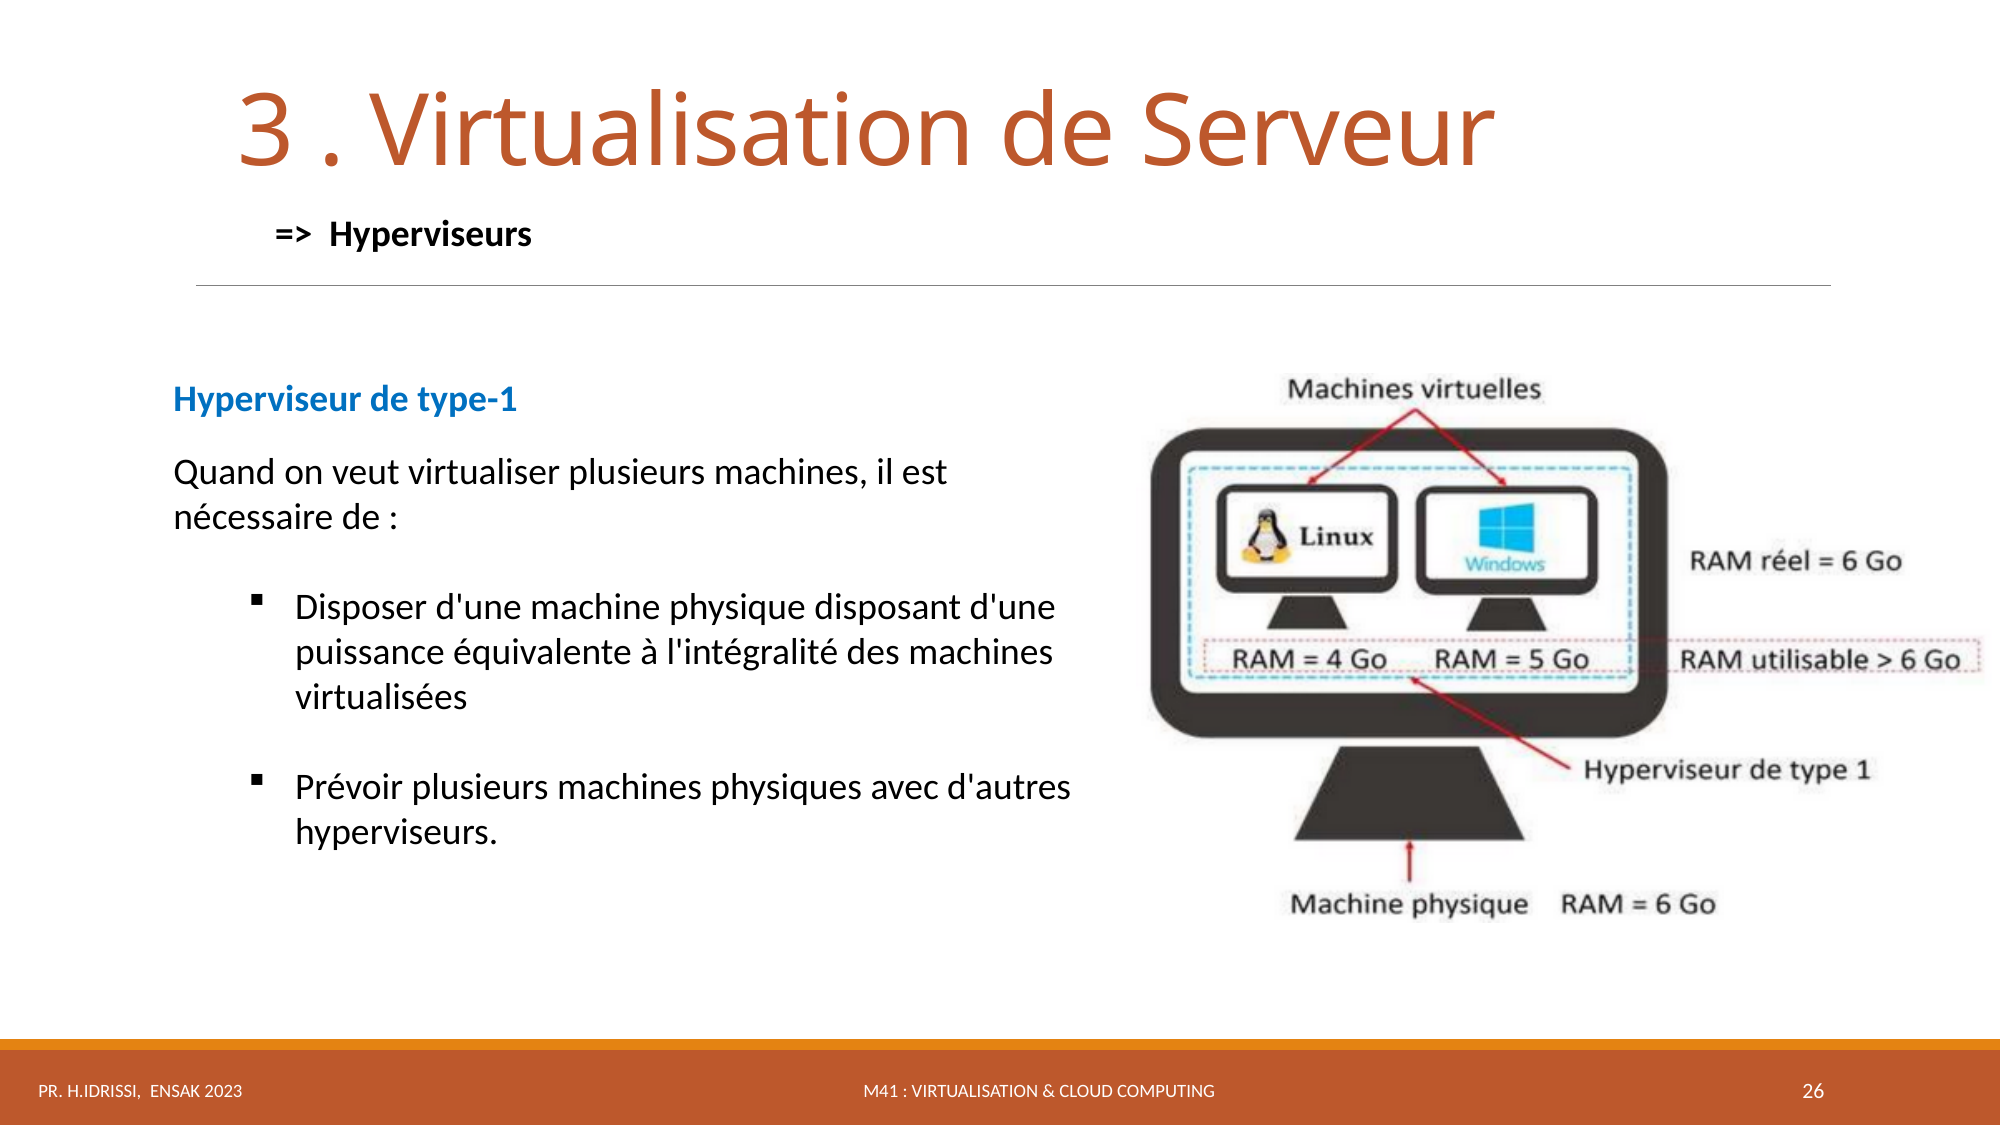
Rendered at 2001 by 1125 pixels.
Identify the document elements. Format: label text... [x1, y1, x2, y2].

text_box M41 : Virtualisation & Cloud Computing [807, 1059, 1271, 1120]
text_box 3 . Virtualisation de Serveur [222, 58, 1642, 194]
text_box => Hyperviseurs [260, 201, 548, 262]
footer Pr. H.IDRISSI, ENSAK 2023 [21, 1059, 260, 1120]
text_box Hyperviseur de type-1 Quand on veut virtualiser plusieurs machines, il est nécessaire de : Disposer d'une machine physique disposant d'une puissance équivalente à l'intégralité des machines virtualisées Prévoir plusieurs machines physiques avec d'autres hyperviseurs. [158, 367, 1131, 905]
slide_number 26 [1624, 1059, 1840, 1120]
picture [1136, 372, 1994, 924]
